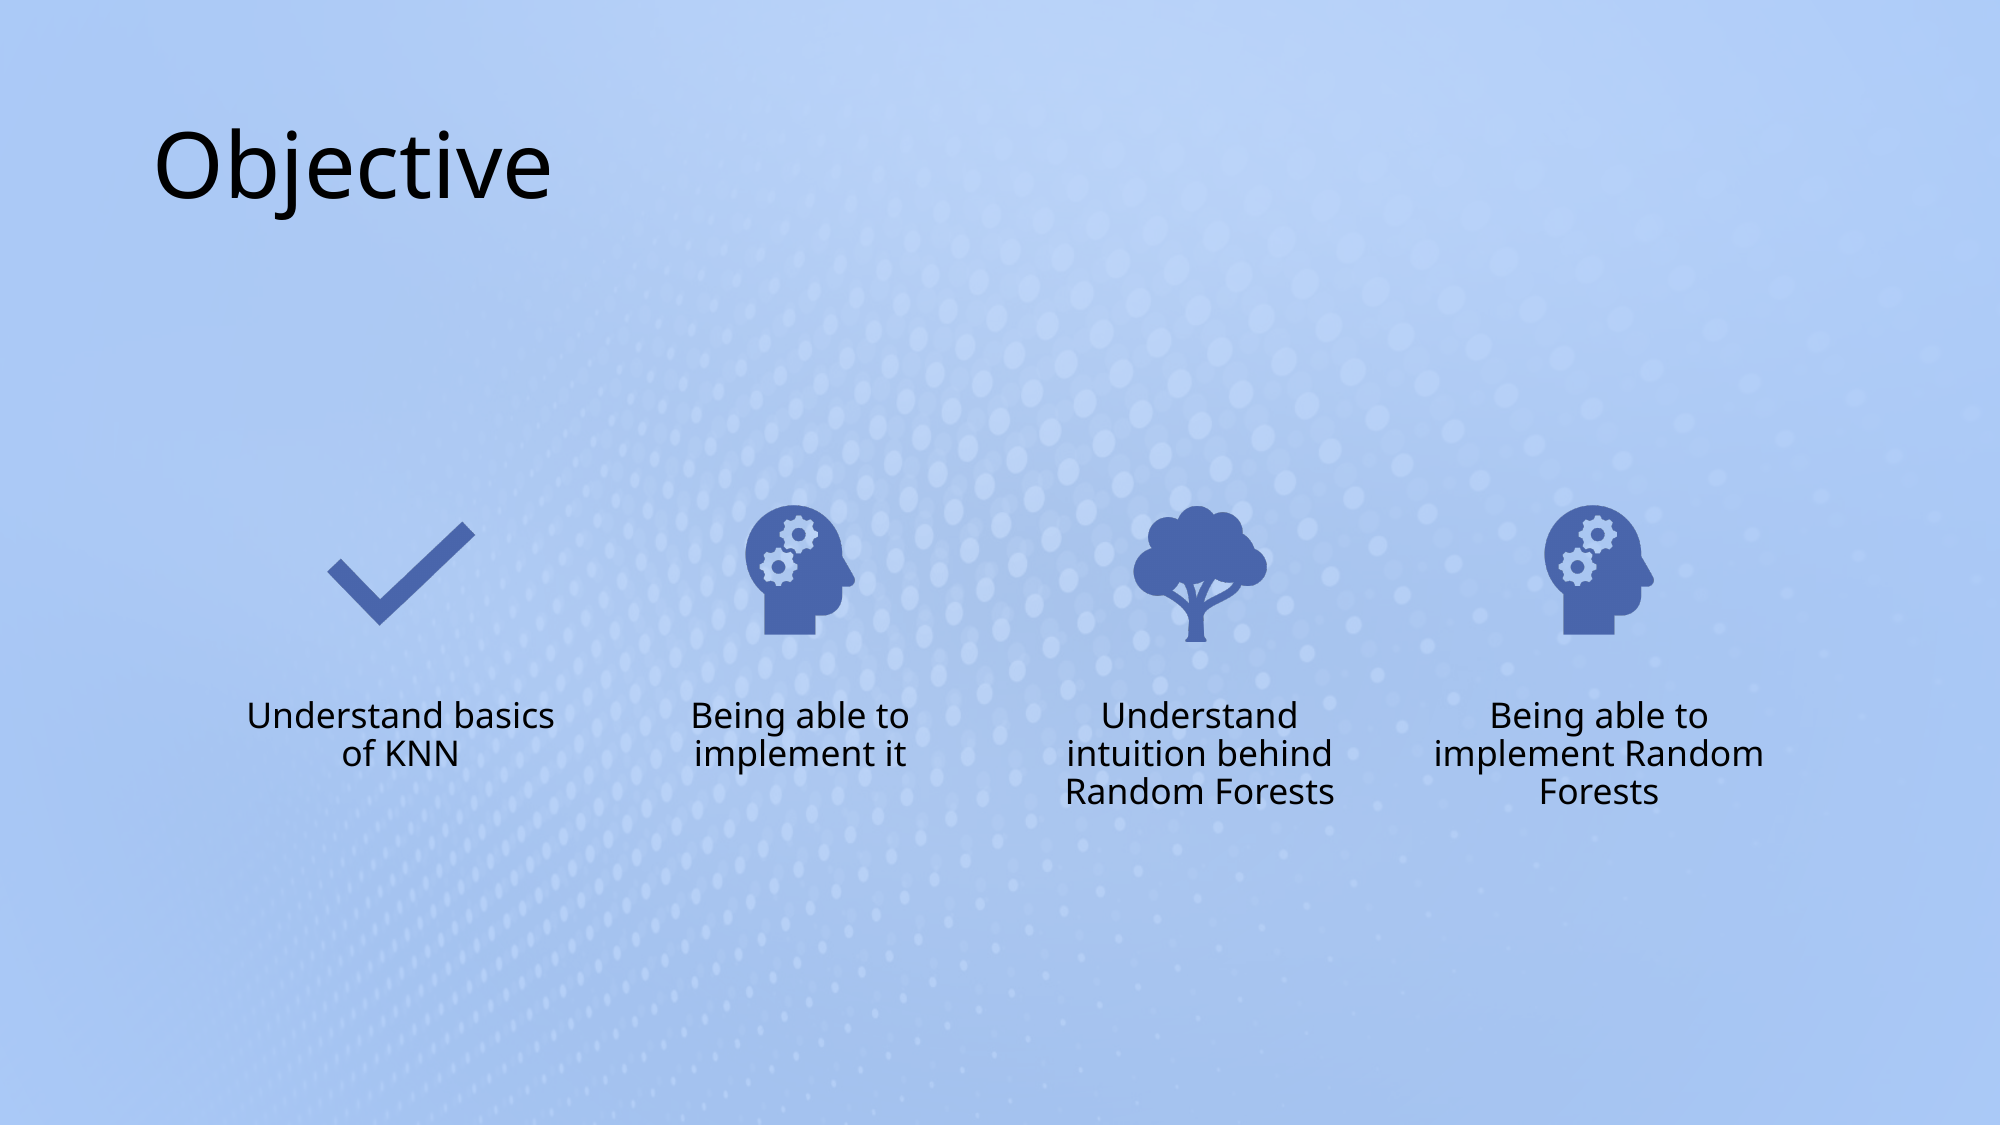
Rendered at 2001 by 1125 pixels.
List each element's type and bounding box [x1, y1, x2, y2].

list [136, 298, 1863, 1014]
picture [0, 0, 2000, 1125]
